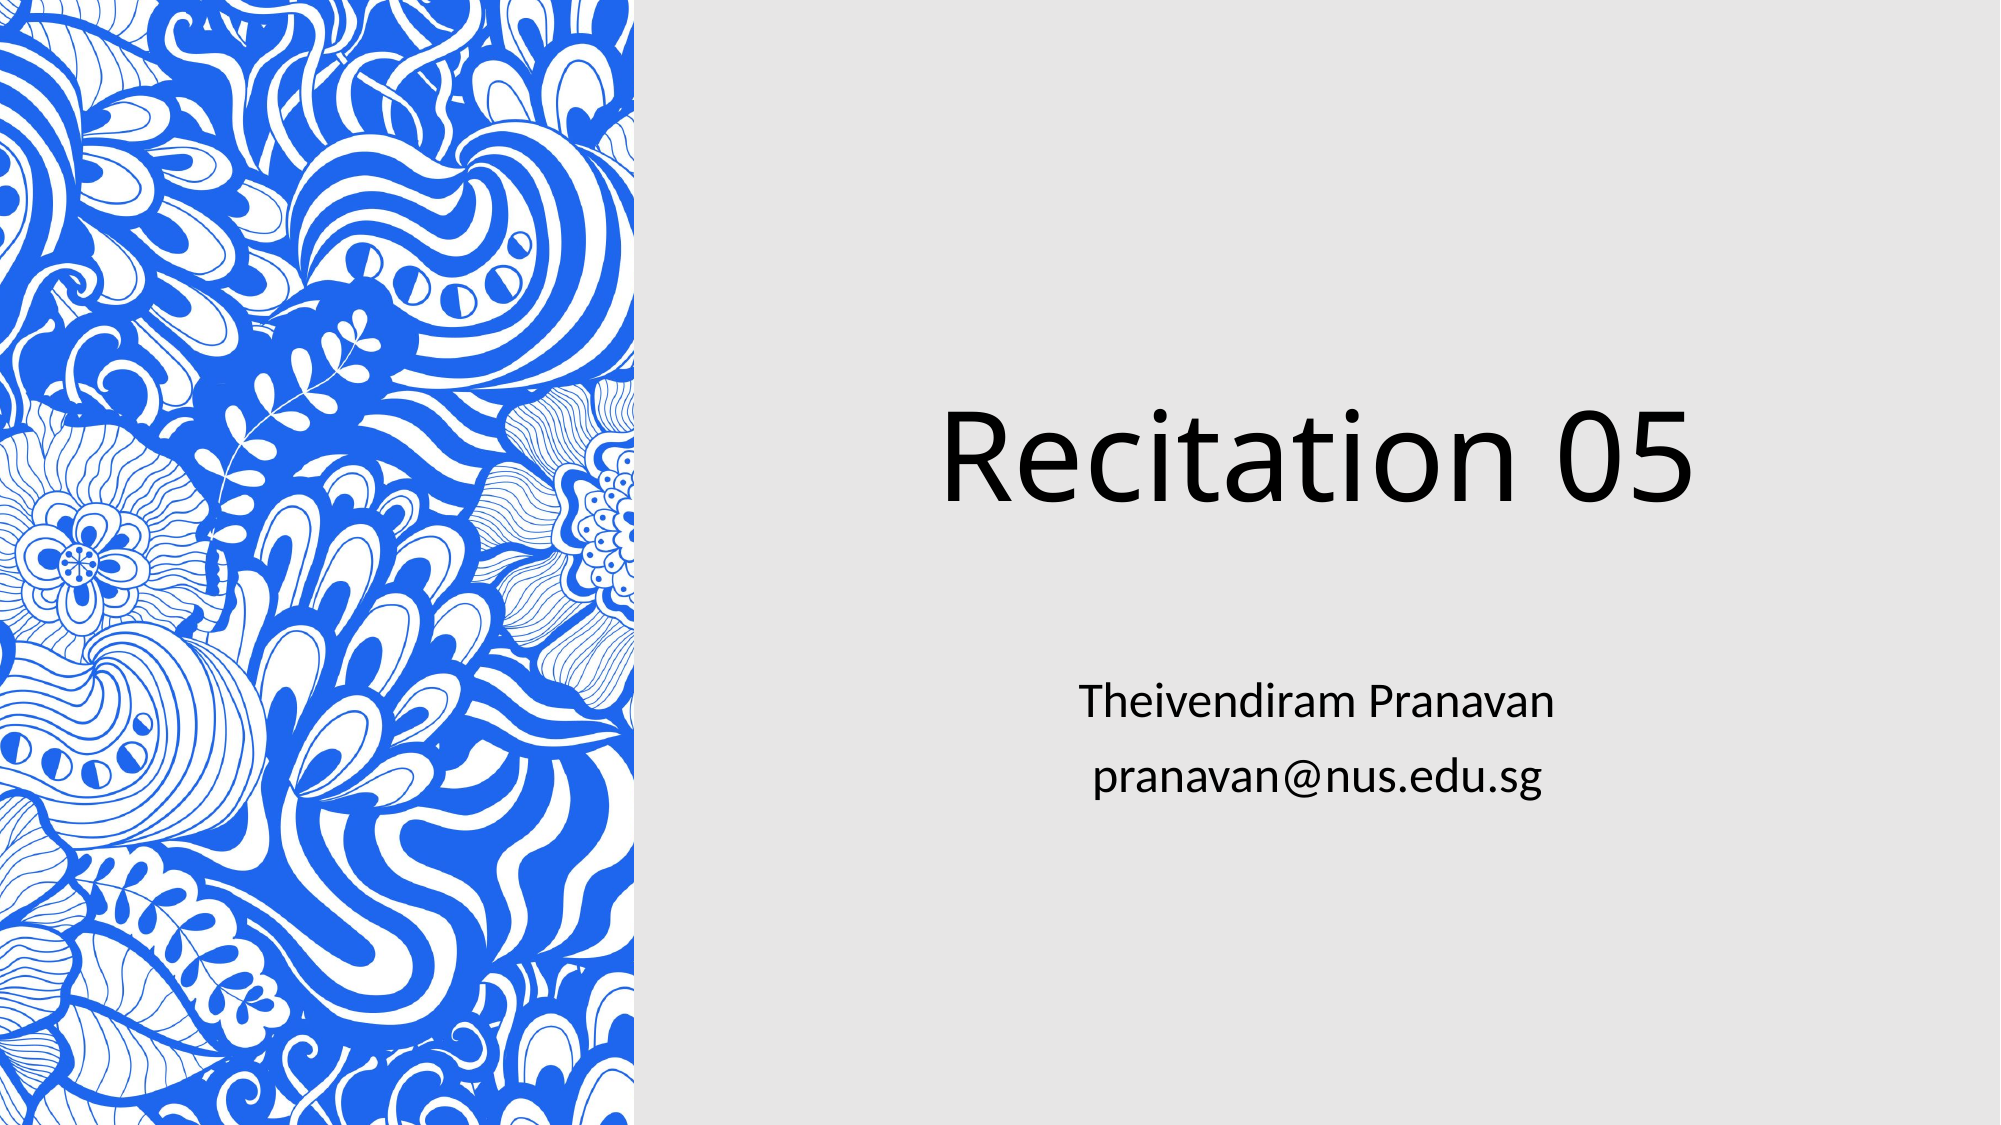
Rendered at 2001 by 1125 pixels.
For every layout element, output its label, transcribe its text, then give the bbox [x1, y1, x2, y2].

picture [0, 0, 634, 1125]
title Recitation 05 [799, 177, 1835, 536]
subtitle Theivendiram Pranavan pranavan@nus.edu.sg [799, 667, 1835, 948]
